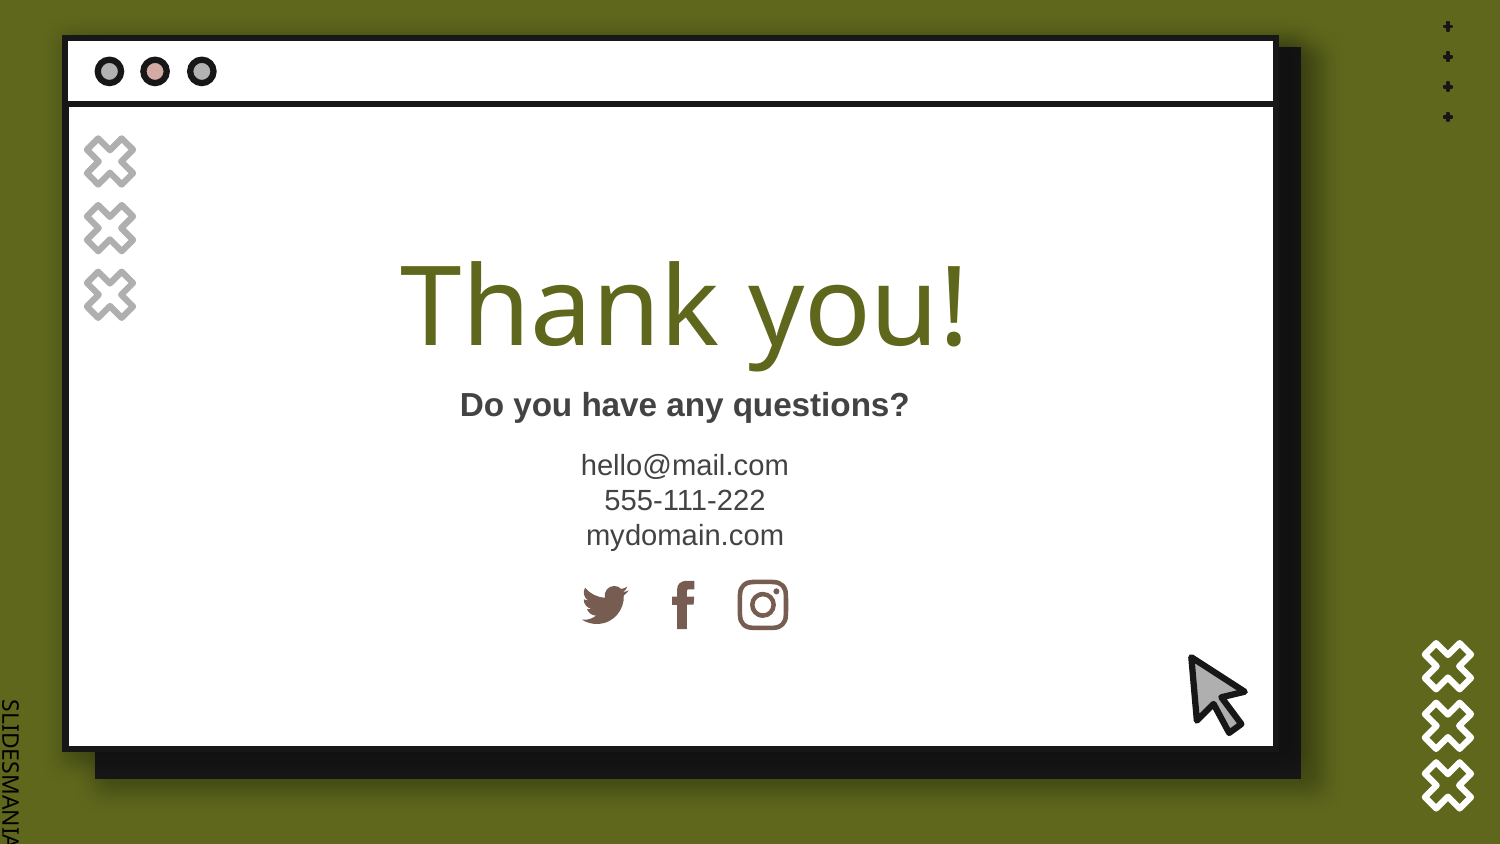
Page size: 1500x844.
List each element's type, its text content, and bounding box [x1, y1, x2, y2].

title Thank you! [341, 219, 1029, 314]
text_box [737, 579, 789, 631]
subtitle Do you have any questions? [341, 362, 1029, 431]
text_box [672, 597, 695, 630]
list hello@mail.com 555-111-222 mydomain.com [341, 431, 1029, 597]
text_box [581, 597, 624, 624]
